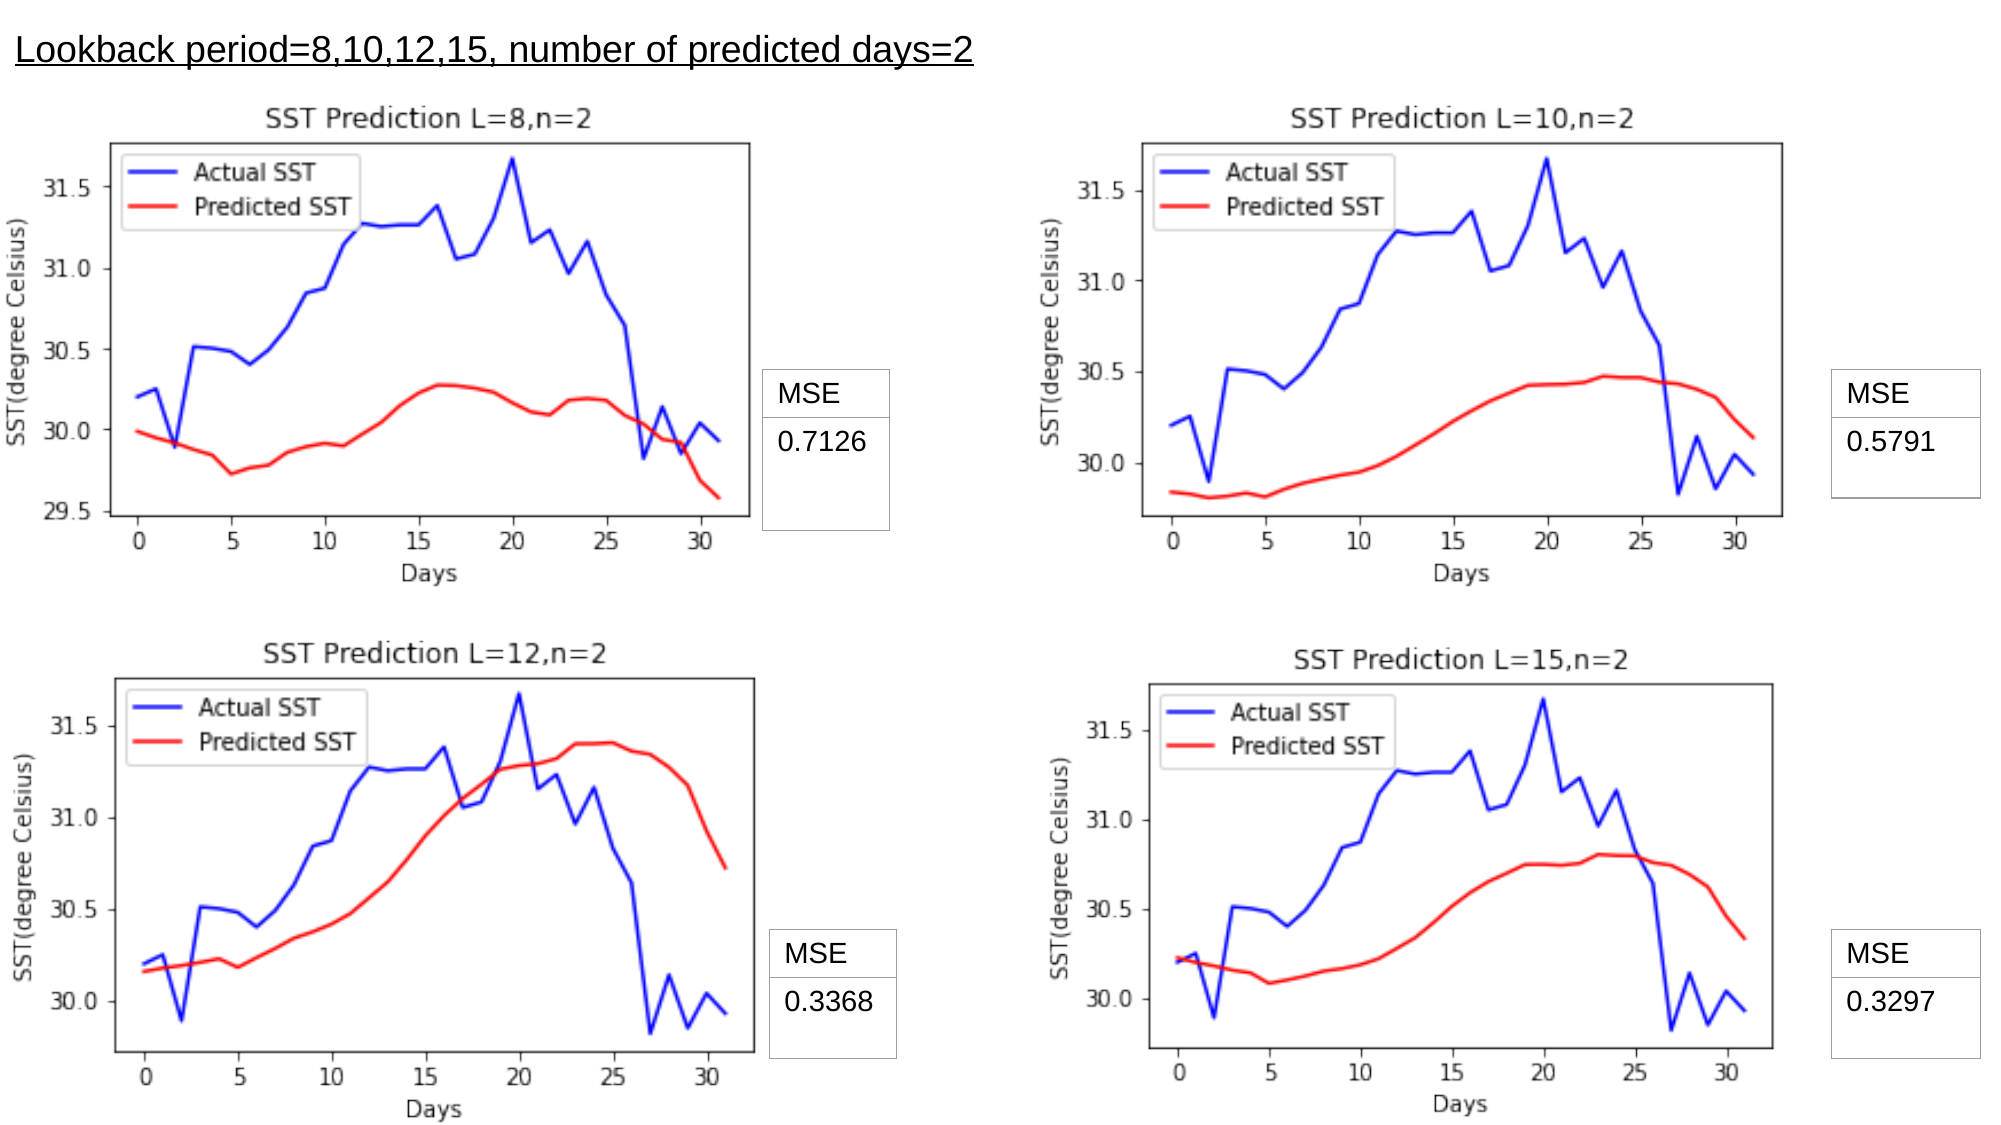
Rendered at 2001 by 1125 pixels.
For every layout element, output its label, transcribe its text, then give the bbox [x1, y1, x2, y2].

table_cell 0.3297 [1832, 978, 1980, 1058]
table_header MSE [1832, 930, 1980, 977]
table_cell 0.3368 [774, 978, 896, 1058]
table_header MSE [774, 930, 896, 977]
table_header MSE [767, 370, 889, 417]
picture [0, 89, 763, 604]
picture [1037, 632, 1788, 1125]
table_header MSE [1832, 370, 1980, 417]
picture [0, 625, 770, 1125]
table_cell 0.5791 [1832, 418, 1980, 497]
slide_number 12 [1793, 1042, 2000, 1125]
table_cell 0.7126 [767, 418, 889, 530]
picture [1027, 89, 1798, 604]
text_box Lookback period=8,10,12,15, number of predicted days=2 [0, 17, 1138, 77]
